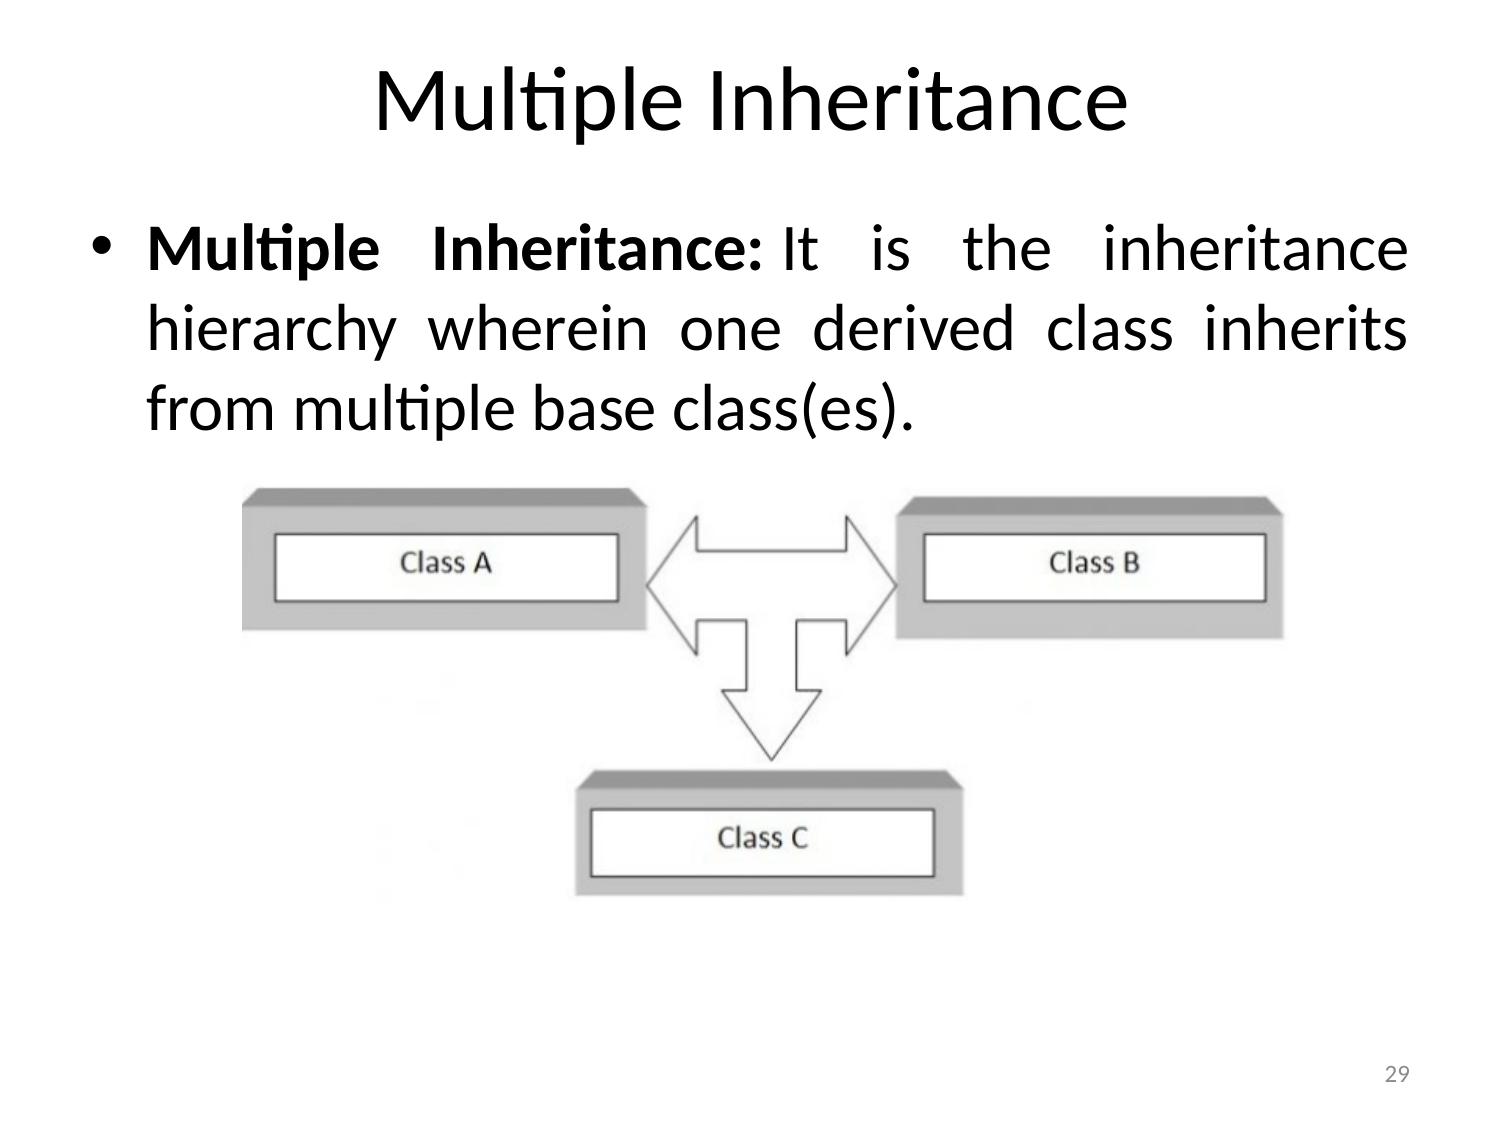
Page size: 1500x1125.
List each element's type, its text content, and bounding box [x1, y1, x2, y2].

title Multiple Inheritance [76, 0, 1427, 188]
slide_number 29 [1074, 1042, 1425, 1103]
picture [241, 479, 1290, 901]
list Multiple Inheritance: It is the inheritance hierarchy wherein one derived class inherits from multiple base class(es). [75, 196, 1425, 1059]
